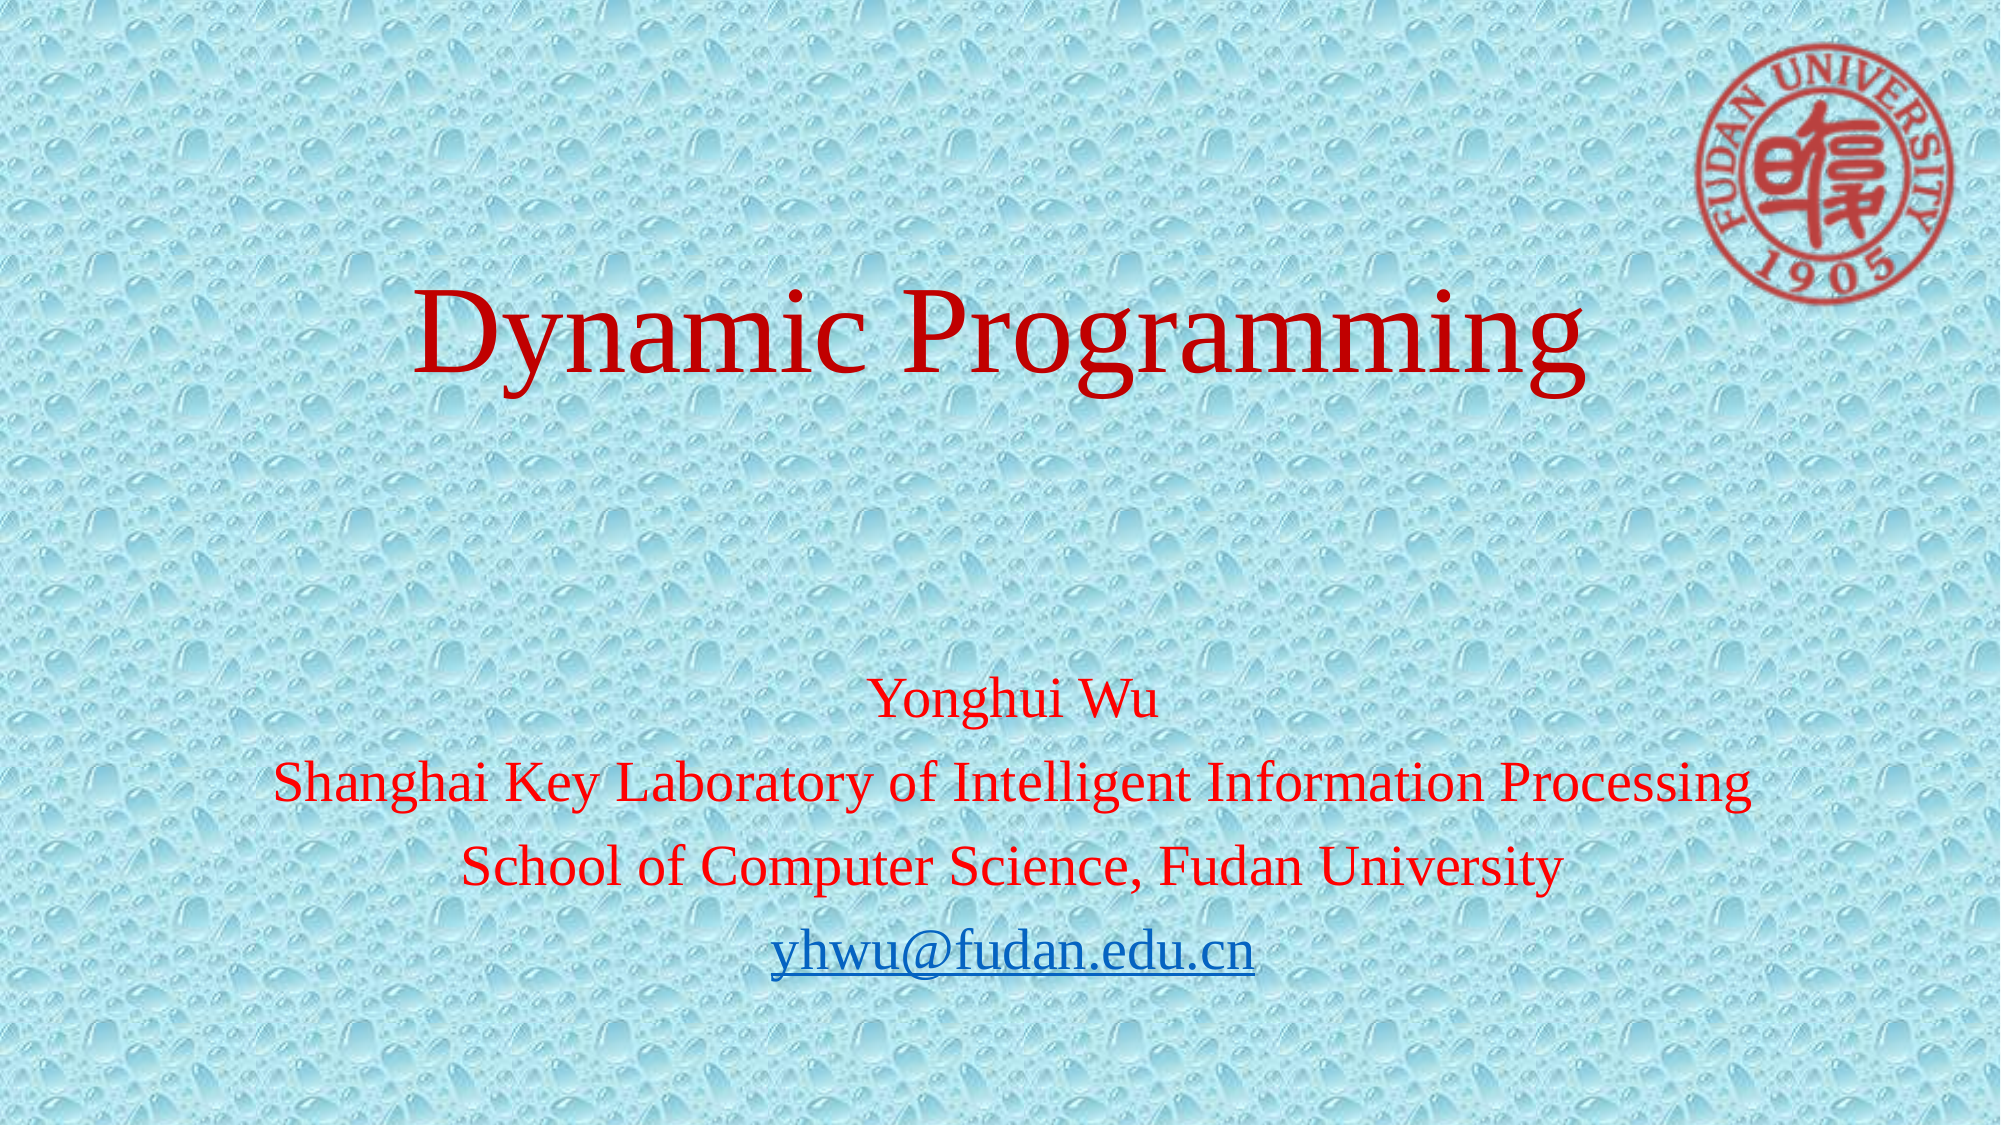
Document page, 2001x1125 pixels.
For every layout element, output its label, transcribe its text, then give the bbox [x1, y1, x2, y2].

title Dynamic Programming [249, 184, 1750, 407]
picture [0, 0, 2001, 1125]
subtitle Yonghui Wu Shanghai Key Laboratory of Intelligent Information Processing School of Computer Science, Fudan University yhwu@fudan.edu.cn [186, 660, 1840, 1025]
